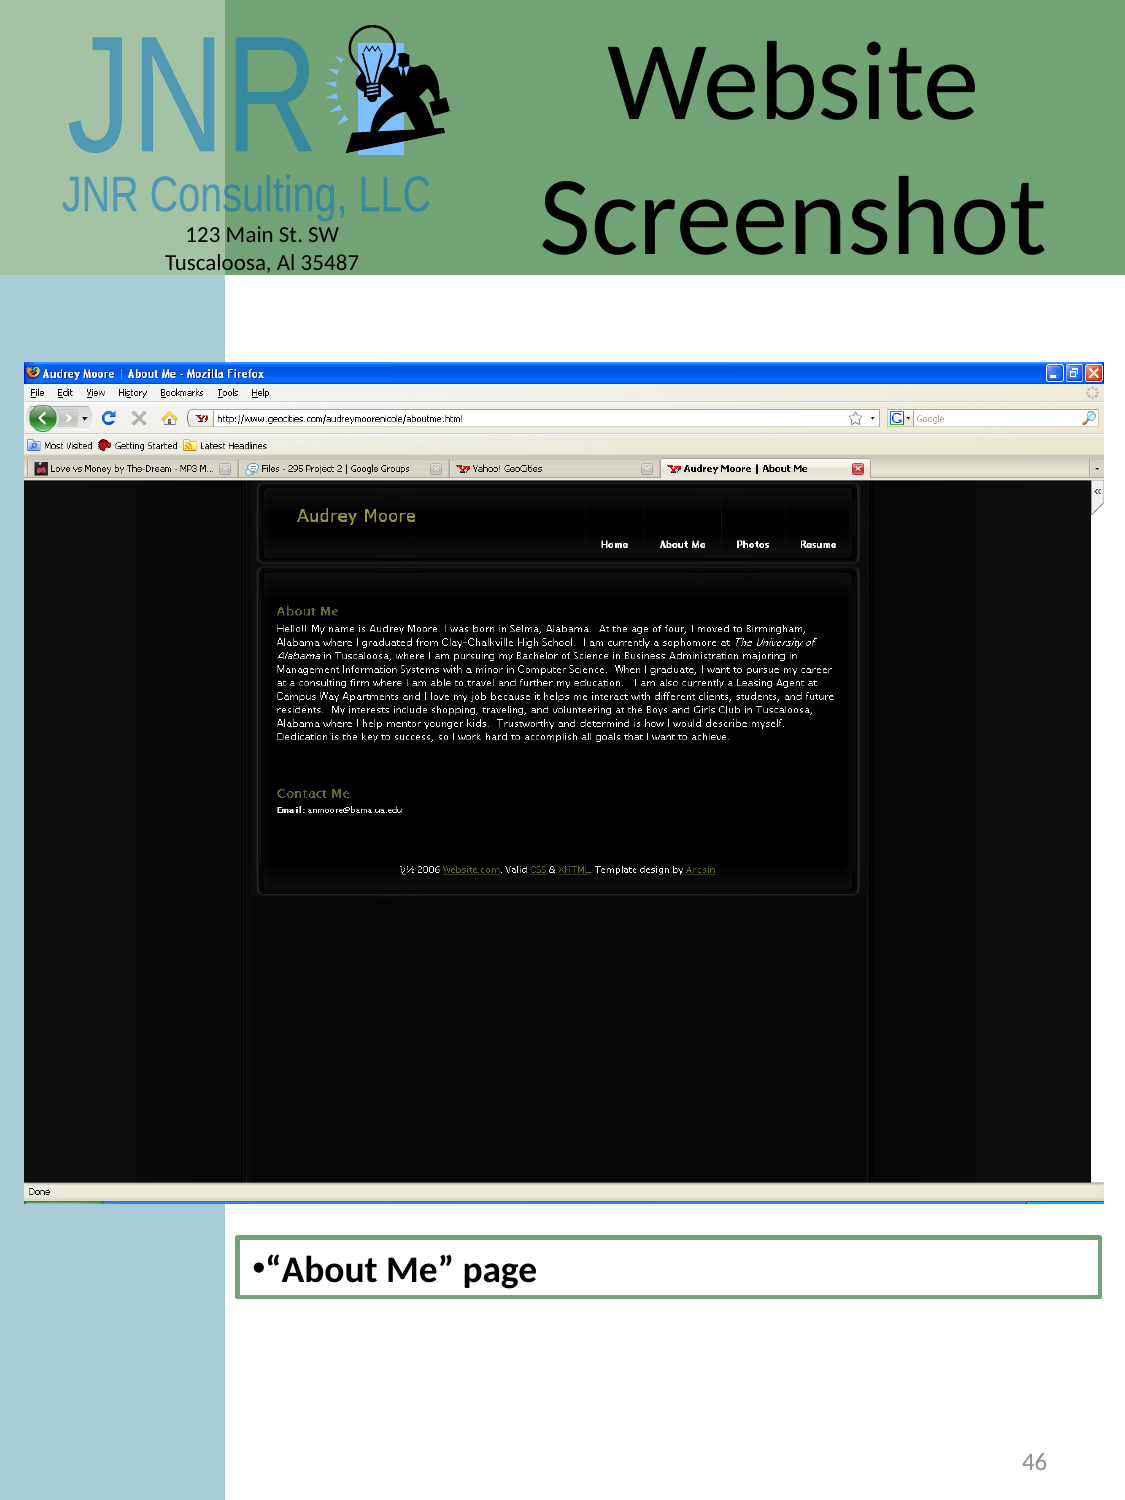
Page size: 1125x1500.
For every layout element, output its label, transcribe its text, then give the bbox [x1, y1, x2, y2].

text_box Website Screenshot [462, 0, 1125, 285]
picture [24, 362, 1104, 1204]
text_box “About Me” page [235, 1235, 1102, 1299]
slide_number 46 [800, 1420, 1063, 1500]
